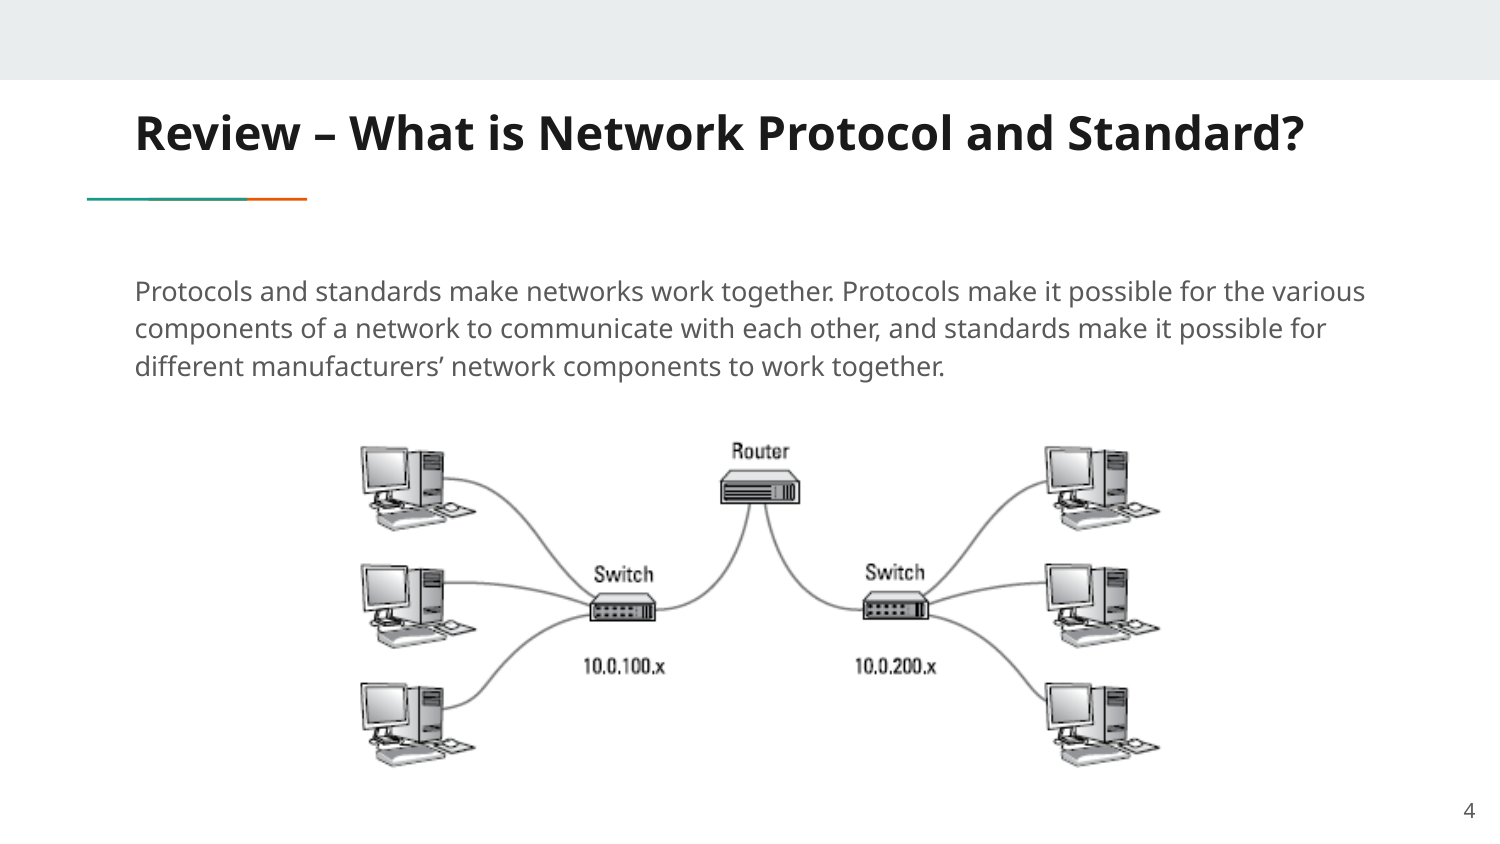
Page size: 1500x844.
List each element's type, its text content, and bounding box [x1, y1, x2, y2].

picture [349, 433, 1167, 780]
list Protocols and standards make networks work together. Protocols make it possible for the various components of a network to communicate with each other, and standards make it possible for different manufacturers’ network components to work together. [119, 254, 1381, 646]
title Review – What is Network Protocol and Standard? [119, 87, 1381, 176]
slide_number 4 [1400, 779, 1491, 844]
